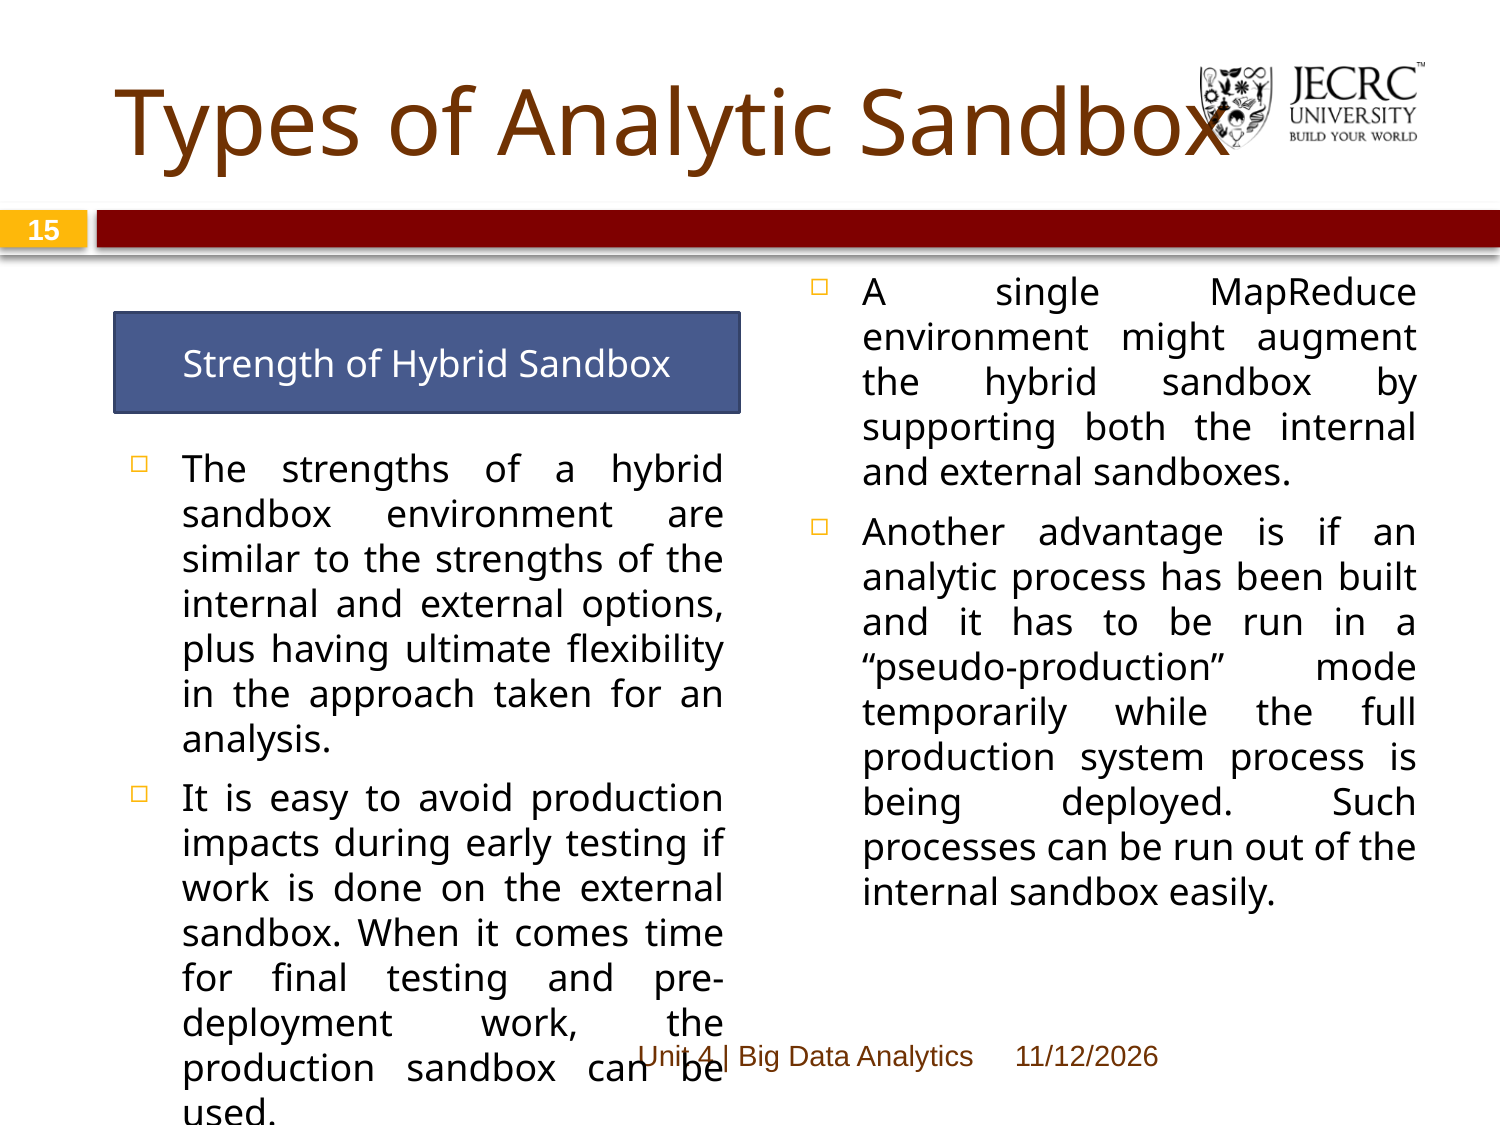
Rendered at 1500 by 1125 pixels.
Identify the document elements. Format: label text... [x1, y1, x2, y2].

title Types of Analytic Sandbox [99, 37, 1438, 200]
list A single MapReduce environment might augment the hybrid sandbox by supporting both the internal and external sandboxes. Another advantage is if an analytic process has been built and it has to be run in a “pseudo-production” mode temporarily while the full production system process is being deployed. Such processes can be run out of the internal sandbox easily. [794, 260, 1433, 1011]
text_box Strength of Hybrid Sandbox [113, 311, 741, 414]
list The strengths of a hybrid sandbox environment are similar to the strengths of the internal and external options, plus having ultimate flexibility in the approach taken for an analysis. It is easy to avoid production impacts during early testing if work is done on the external sandbox. When it comes time for final testing and pre-deployment work, the production sandbox can be used. [114, 437, 740, 999]
footer Unit 4 | Big Data Analytics [99, 1024, 990, 1085]
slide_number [999, 1025, 1438, 1085]
slide_number 15 [0, 208, 88, 249]
picture [1199, 62, 1425, 151]
